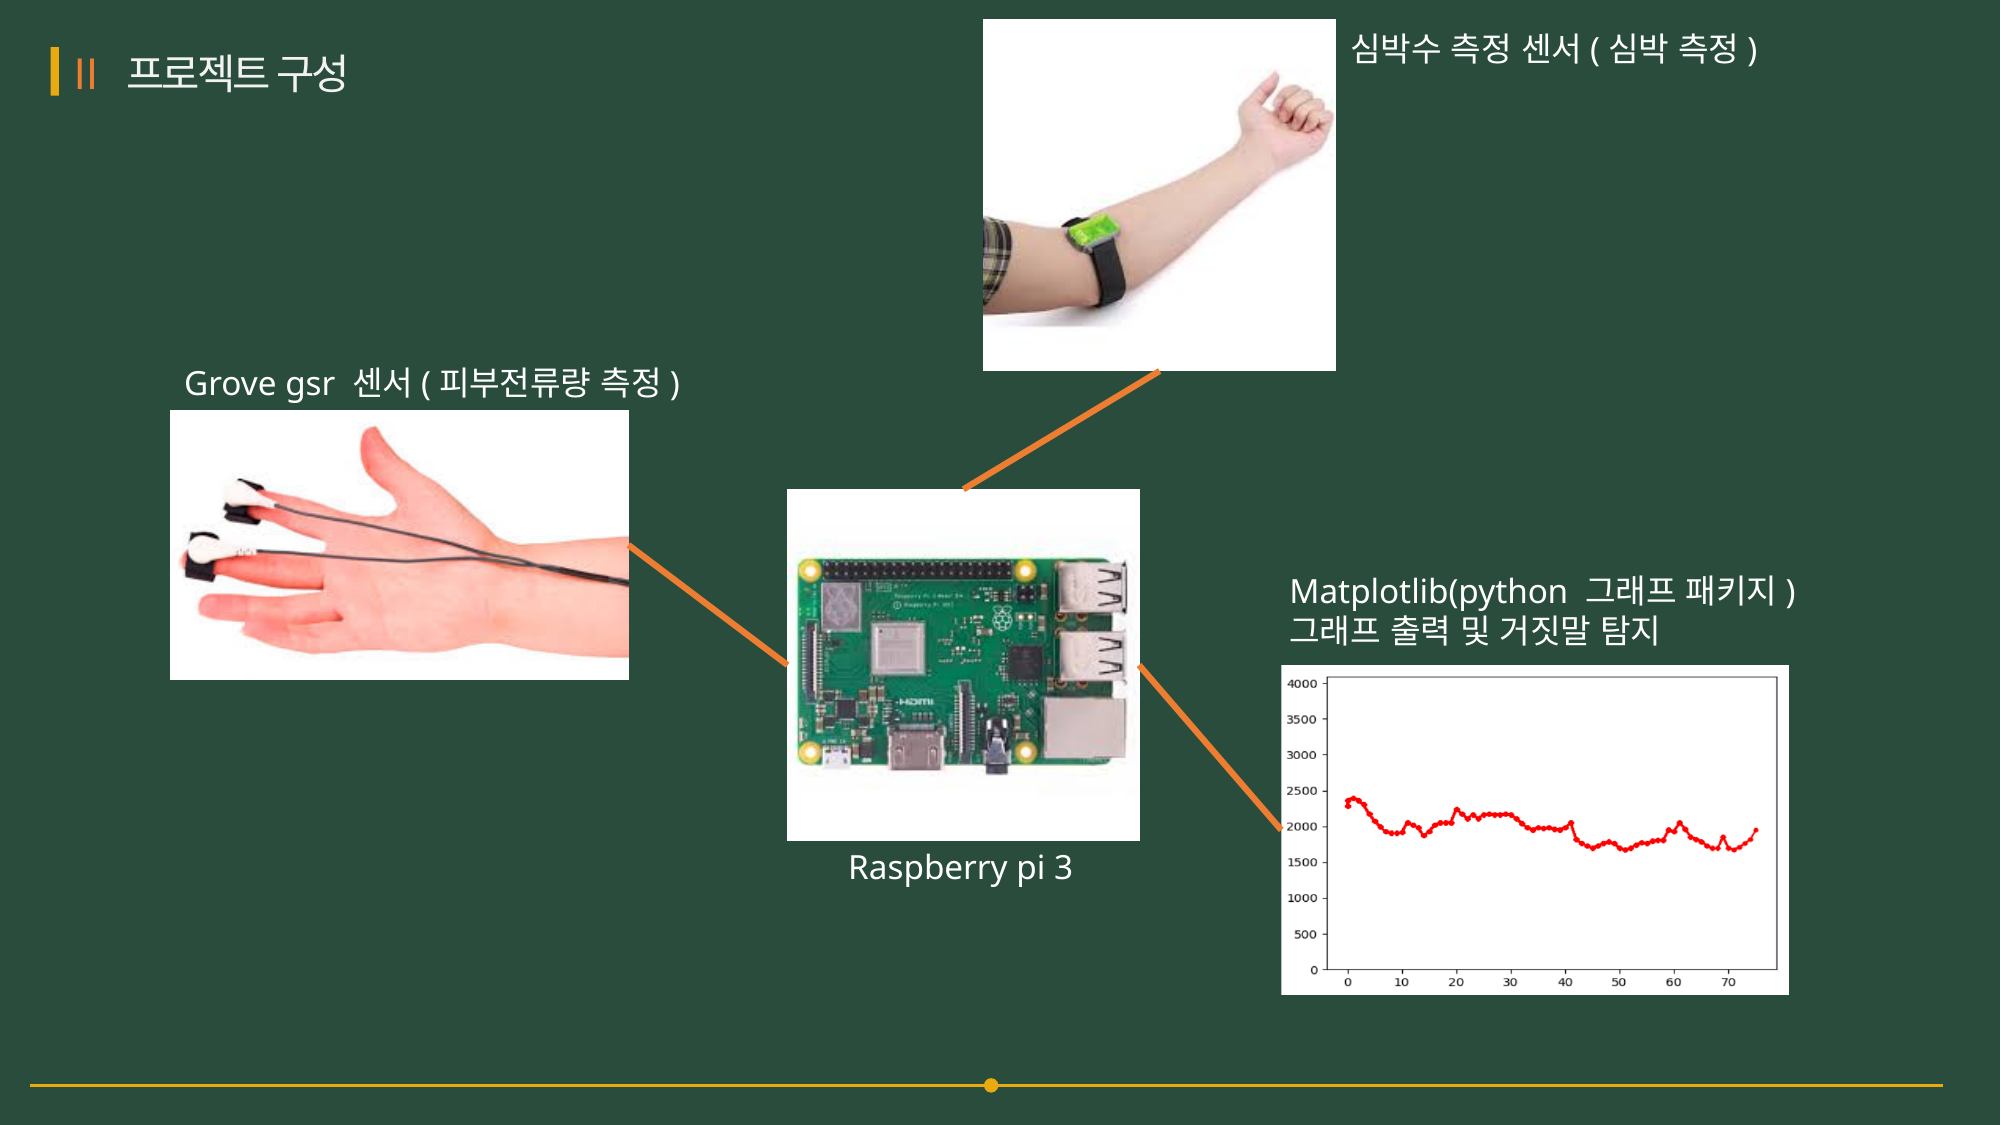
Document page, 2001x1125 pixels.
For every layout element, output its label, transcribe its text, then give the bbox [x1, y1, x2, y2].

text_box [982, 1077, 1000, 1085]
text_box Grove gsr 센서(피부전류량 측정) [169, 354, 743, 410]
picture [1281, 665, 1789, 995]
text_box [1139, 664, 1282, 830]
text_box Matplotlib(python 그래프 패키지) 그래프 출력 및 거짓말 탐지 [1274, 563, 1867, 658]
picture [170, 410, 629, 680]
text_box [30, 1085, 1944, 1093]
text_box 심박수 측정 센서(심박 측정) [1336, 21, 1909, 76]
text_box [963, 371, 1160, 490]
text_box Ⅱ 프로젝트 구성 [50, 40, 366, 105]
text_box Raspberry pi 3 [794, 841, 1119, 894]
picture [983, 19, 1336, 372]
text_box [628, 544, 788, 665]
picture [787, 489, 1140, 841]
